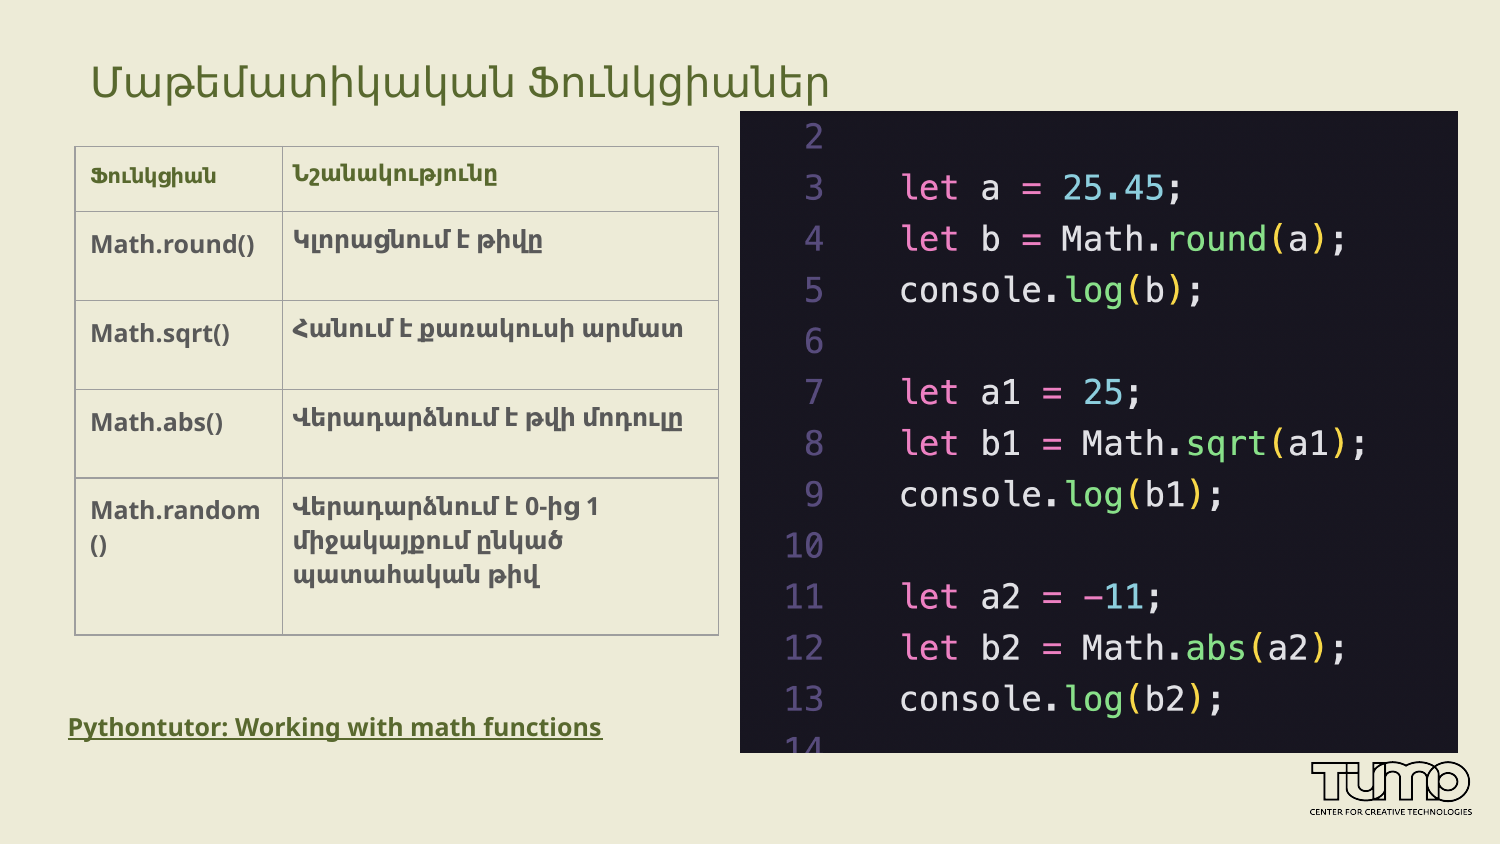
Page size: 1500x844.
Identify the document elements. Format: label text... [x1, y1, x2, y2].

text_box Pythontutor: Working with math functions [52, 696, 733, 761]
table_header Նշանակությունը [283, 147, 718, 211]
picture [739, 110, 1458, 753]
table_cell Վերադարձնում է 0-ից 1 միջակայքում ընկած պատահական թիվ [283, 479, 718, 634]
table_cell Հանում է քառակուսի արմատ [283, 301, 718, 389]
table_cell Math.sqrt() [76, 301, 282, 389]
table_cell Math.round() [76, 212, 282, 300]
table_cell Math.random() [76, 479, 282, 634]
title Մաթեմատիկական Ֆունկցիաներ [75, 37, 1425, 132]
table_cell Կլորացնում է թիվը [283, 212, 718, 300]
table_cell Վերադարձնում է թվի մոդուլը [283, 390, 718, 477]
picture [1310, 761, 1472, 815]
table_header Ֆունկցիան [76, 147, 282, 211]
table_cell Math.abs() [76, 390, 282, 477]
